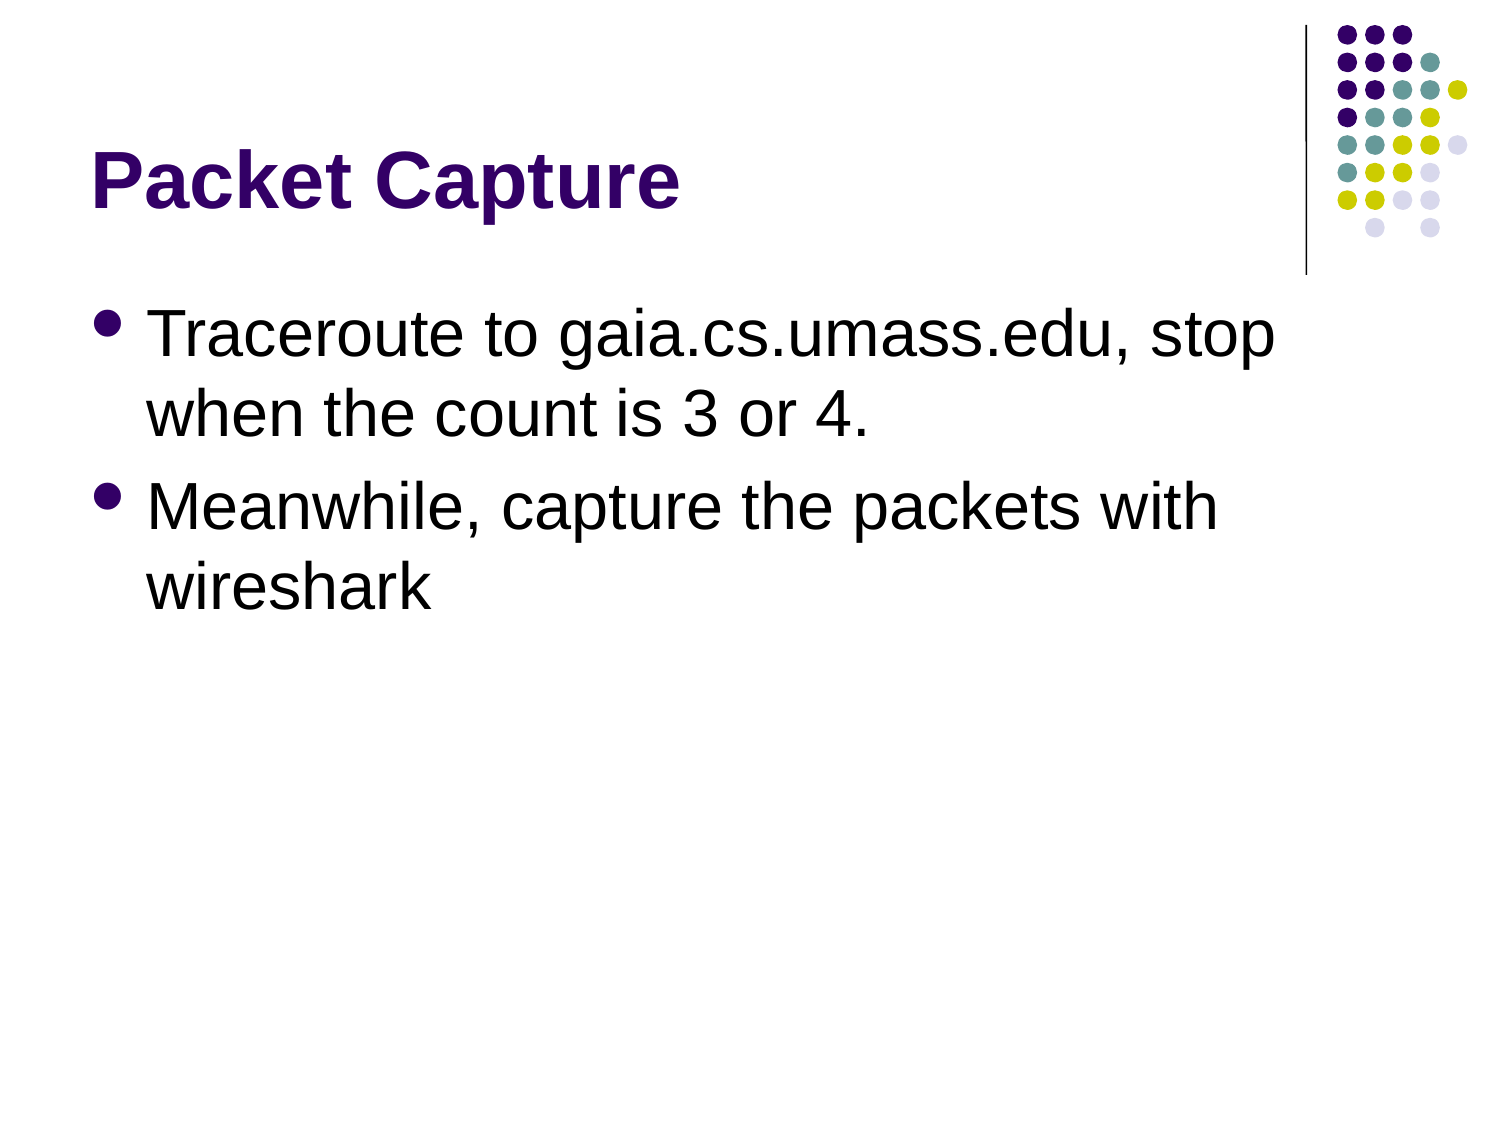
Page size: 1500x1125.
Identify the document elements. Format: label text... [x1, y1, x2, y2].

title Packet Capture [74, 19, 1313, 233]
list Traceroute to gaia.cs.umass.edu, stop when the count is 3 or 4. Meanwhile, capture the packets with wireshark [74, 281, 1426, 1006]
